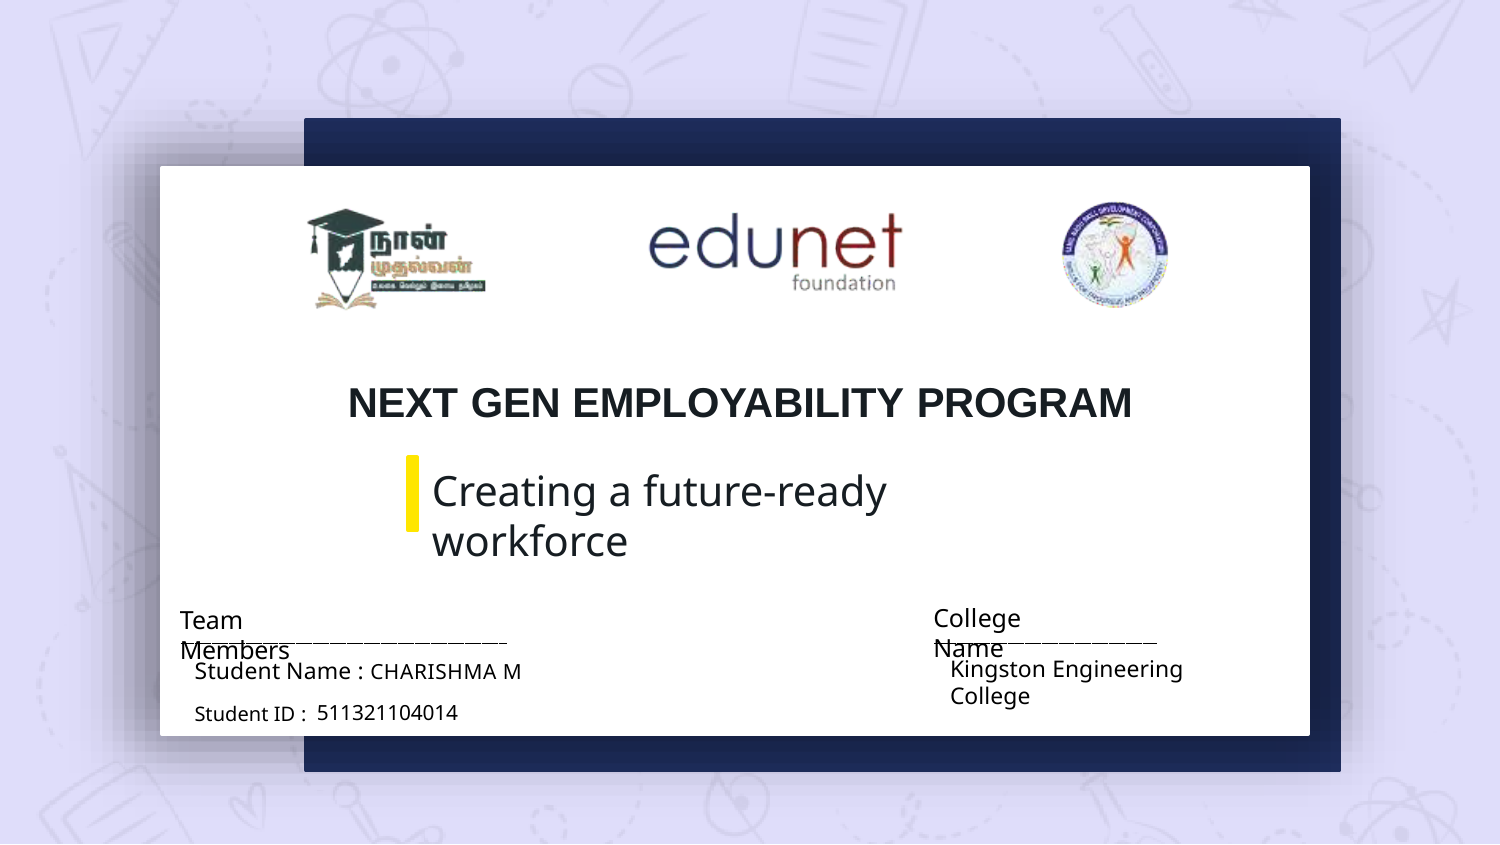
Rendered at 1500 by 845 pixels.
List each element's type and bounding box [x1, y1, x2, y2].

text_box [180, 198, 1170, 644]
text_box [0, 0, 1500, 845]
